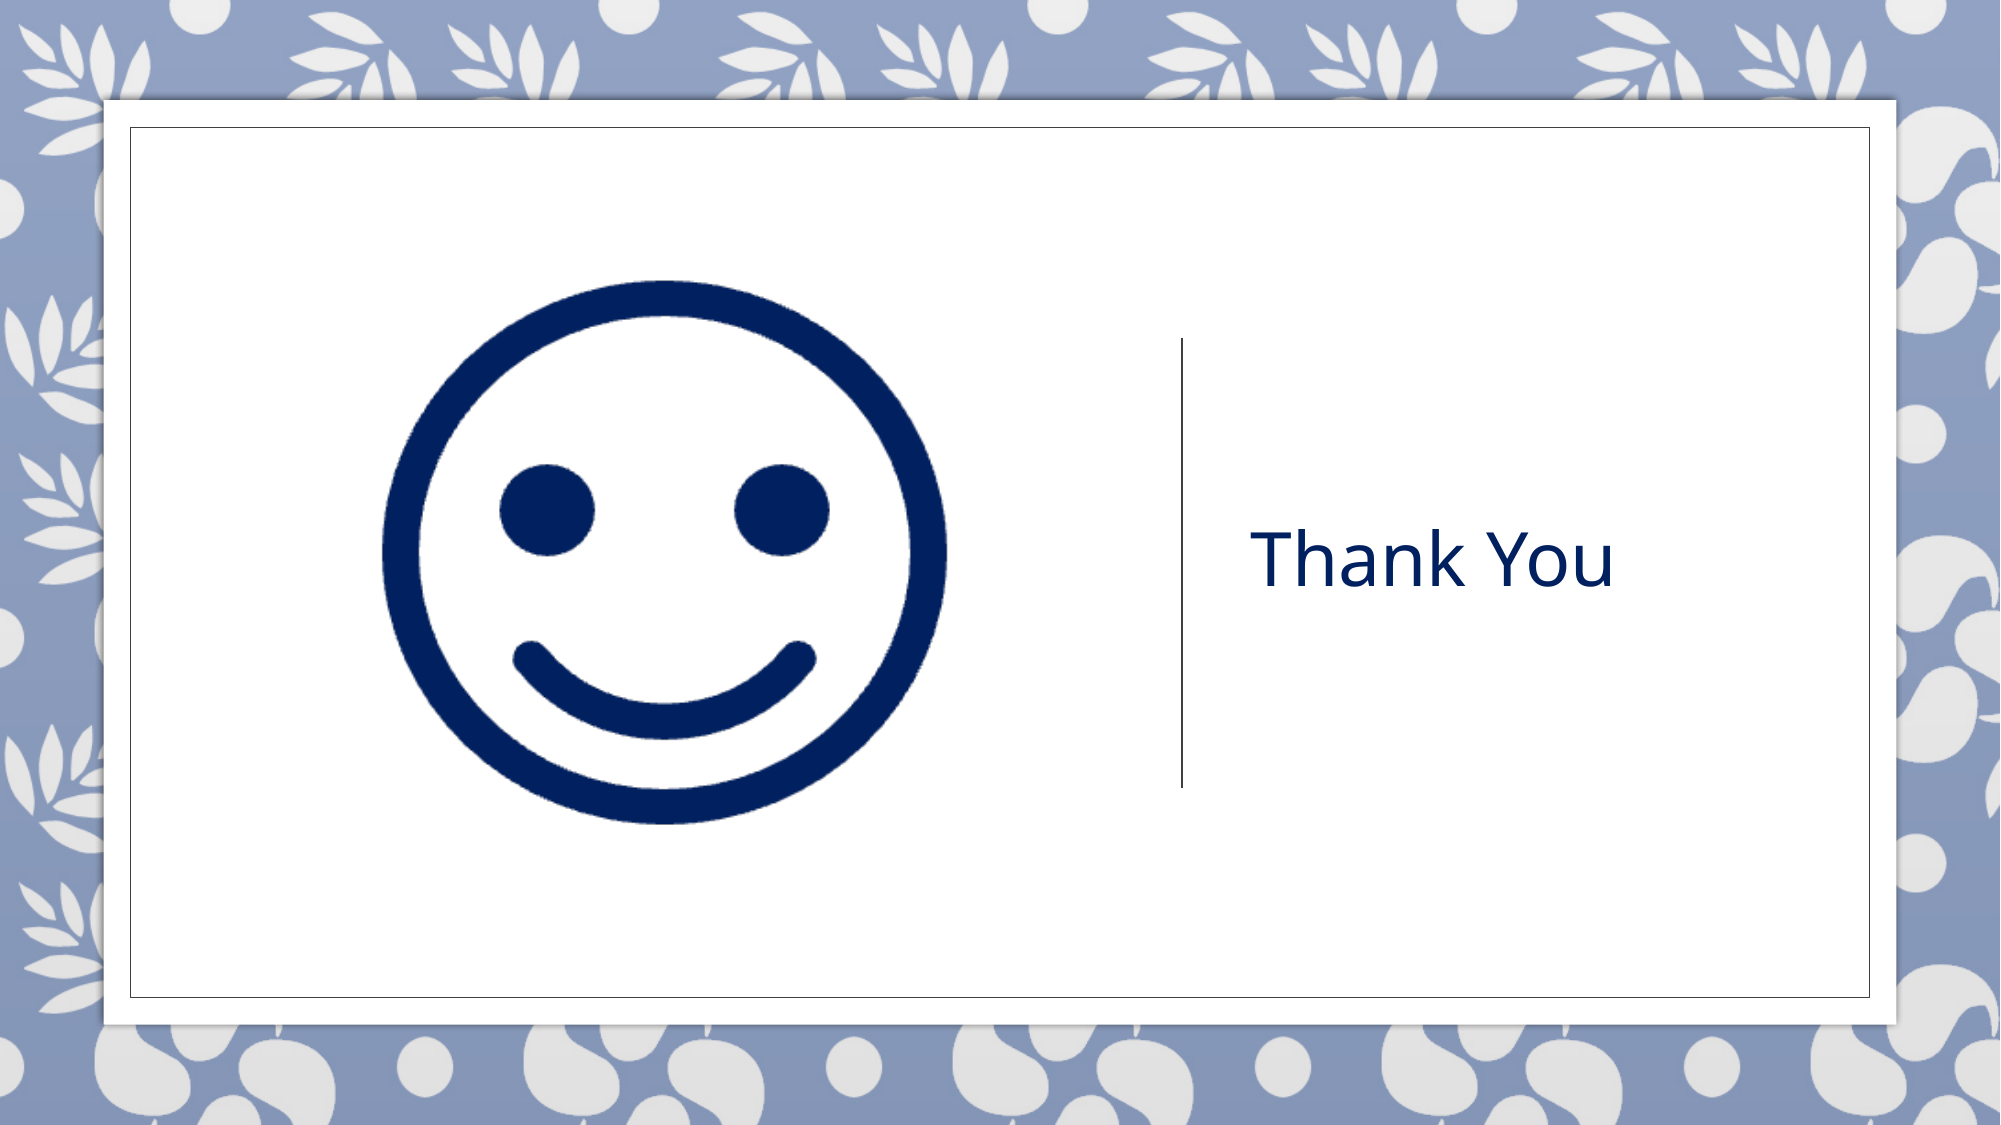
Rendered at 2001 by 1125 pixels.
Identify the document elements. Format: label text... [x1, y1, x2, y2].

text_box [103, 100, 1897, 1025]
text_box [130, 127, 1870, 998]
text_box [0, 0, 2000, 1125]
title Thank You [1235, 233, 1805, 892]
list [313, 214, 1017, 892]
